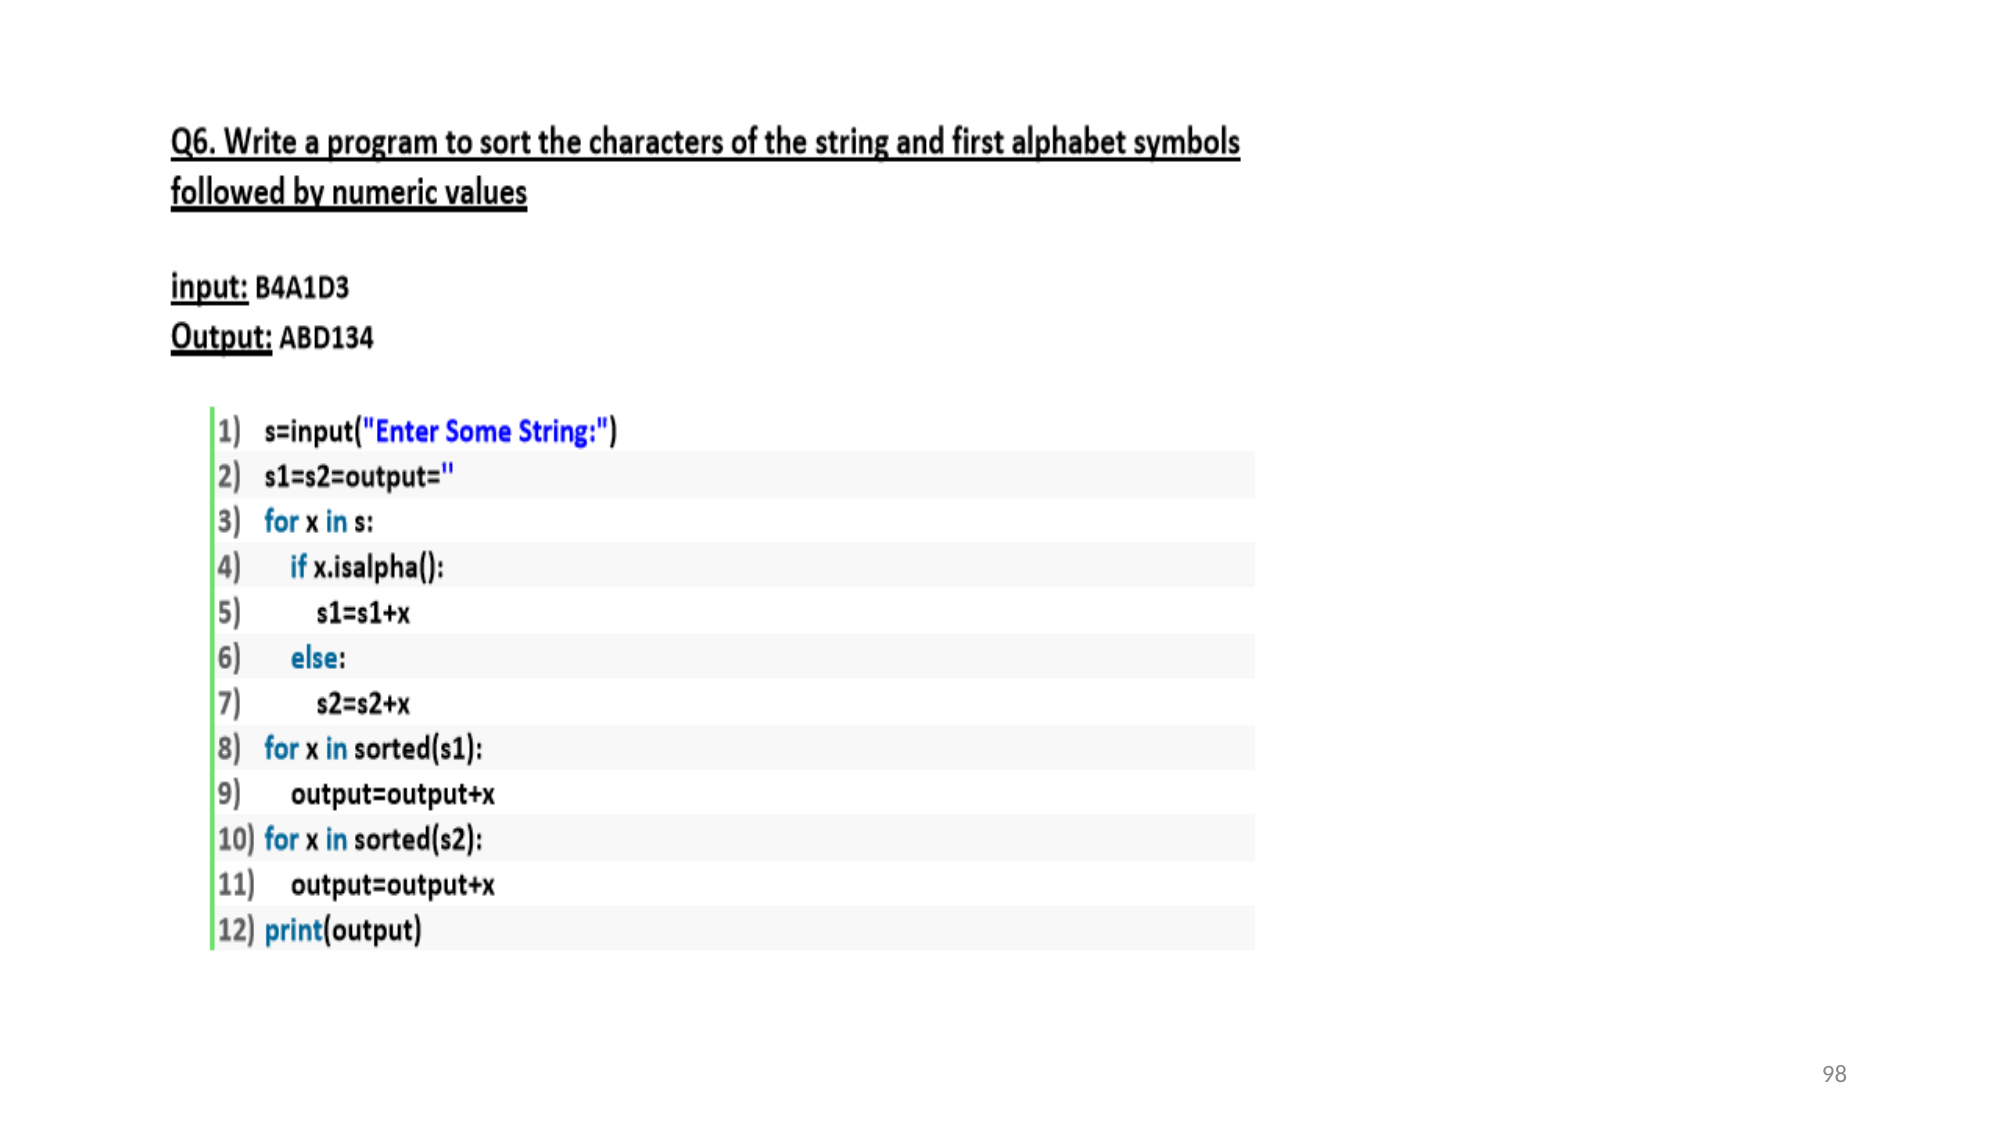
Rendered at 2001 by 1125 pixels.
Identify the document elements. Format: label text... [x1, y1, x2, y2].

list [132, 95, 1255, 974]
slide_number ‹#› [1412, 1042, 1863, 1103]
